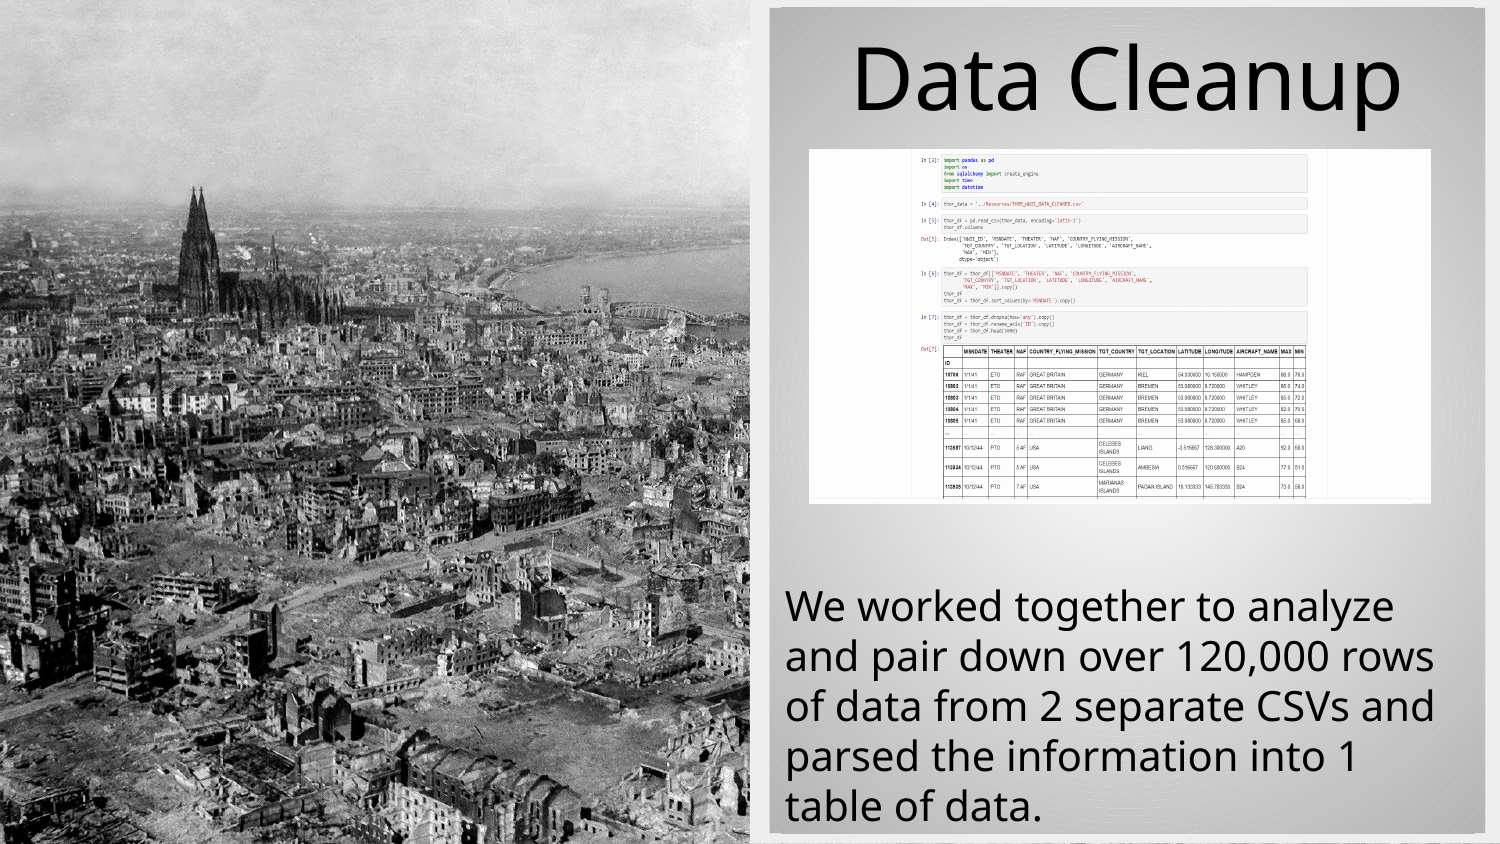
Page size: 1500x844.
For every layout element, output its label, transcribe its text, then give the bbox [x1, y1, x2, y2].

title Data Cleanup We worked together to analyze and pair down over 120,000 rows of data from 2 separate CSVs and parsed the information into 1 table of data. [769, 7, 1486, 834]
picture [0, 0, 749, 844]
picture [809, 148, 1432, 504]
